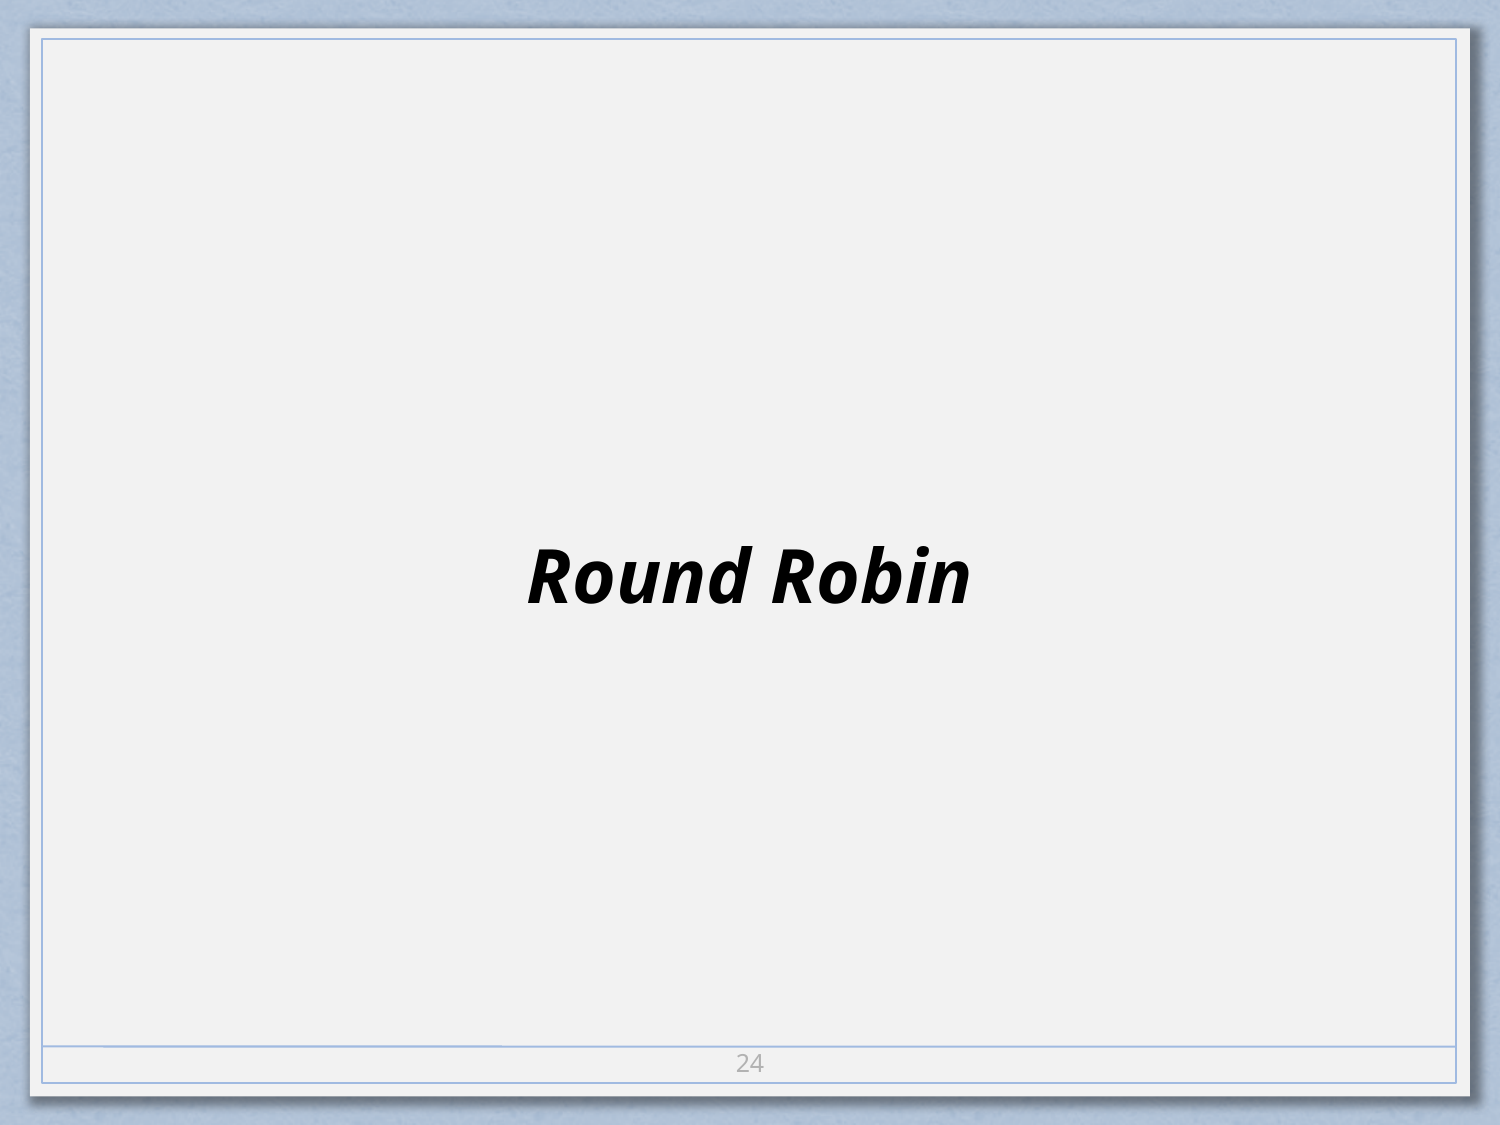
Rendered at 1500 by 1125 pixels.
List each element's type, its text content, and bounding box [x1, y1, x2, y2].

slide_number 23 [687, 1042, 813, 1088]
title Round Robin [147, 498, 1353, 627]
